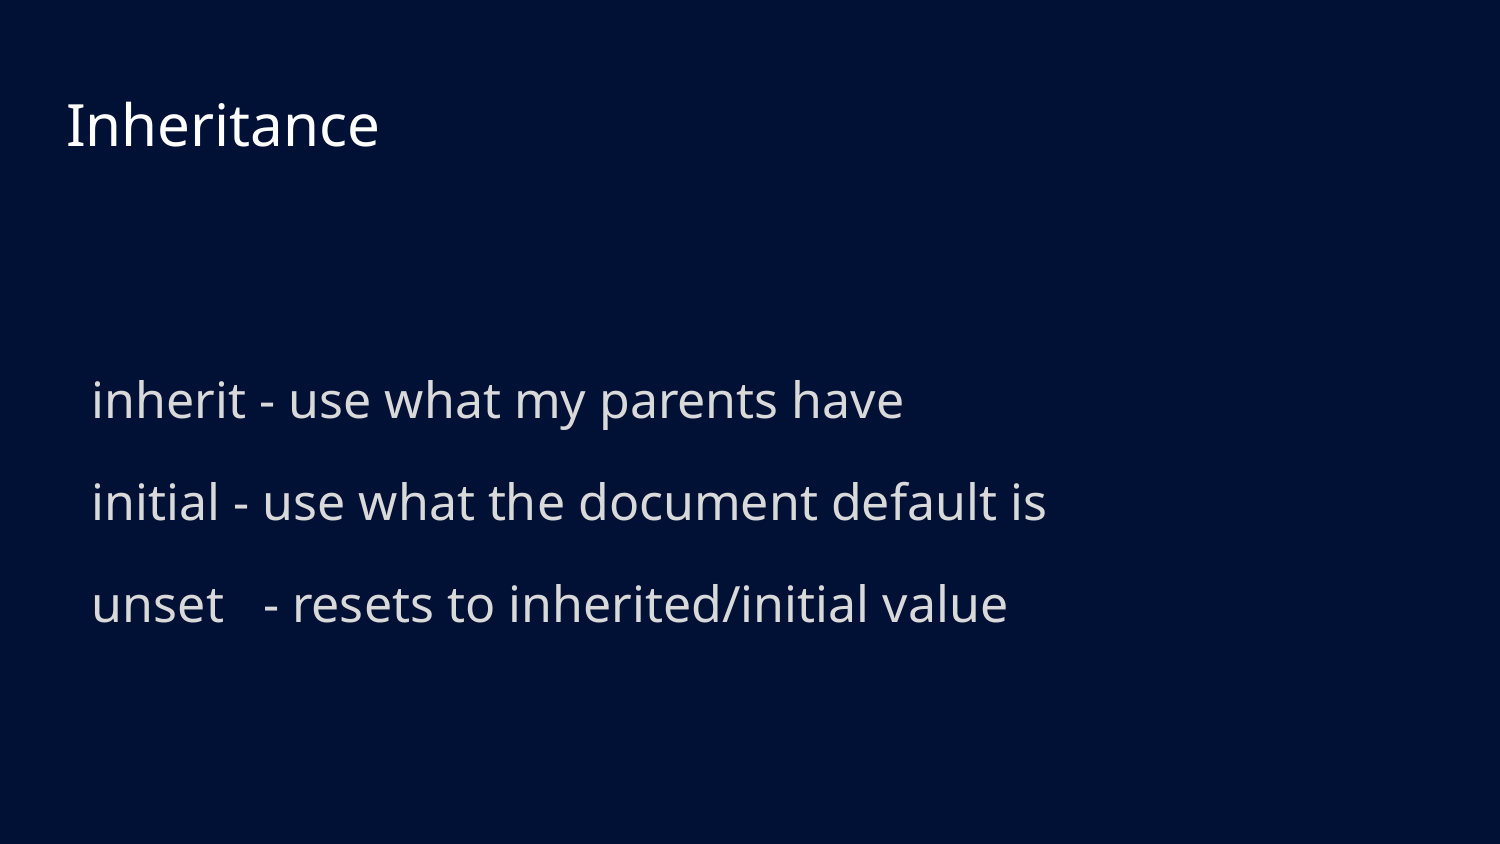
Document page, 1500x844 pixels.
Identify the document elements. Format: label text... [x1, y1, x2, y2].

list inherit - use what my parents have initial - use what the document default is unset - resets to inherited/initial value [76, 344, 1475, 772]
title Inheritance [51, 72, 1449, 167]
